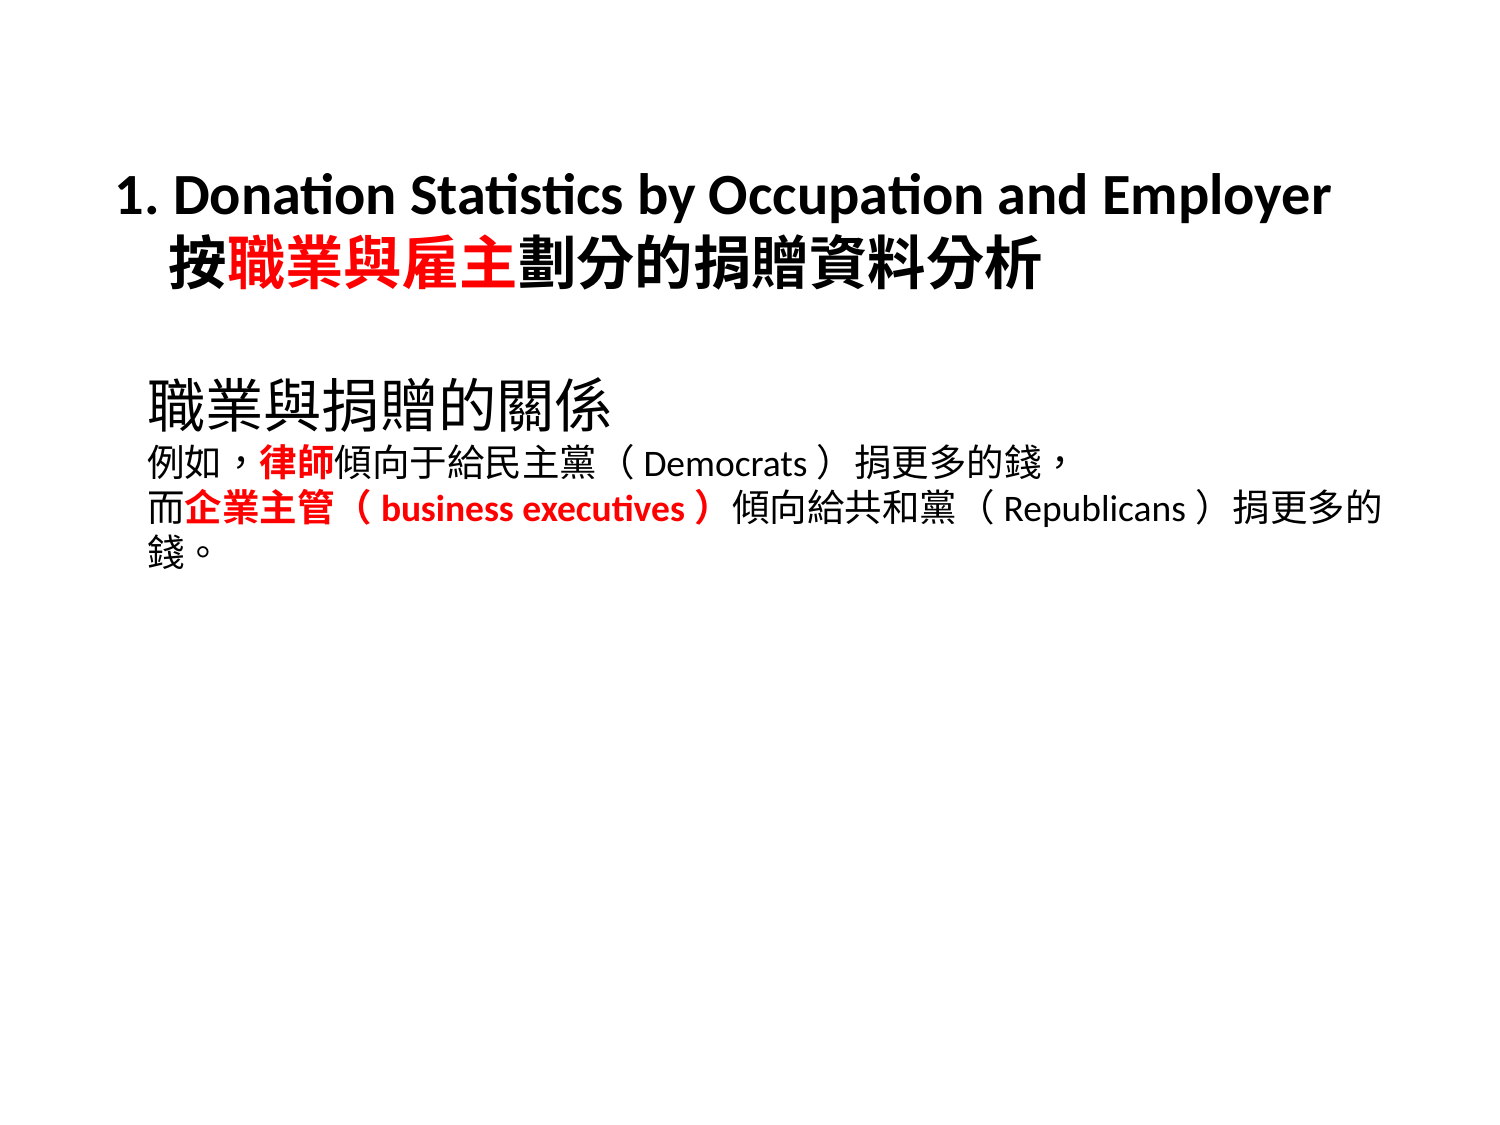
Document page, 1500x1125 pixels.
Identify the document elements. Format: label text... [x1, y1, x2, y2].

text_box 1. Donation Statistics by Occupation and Employer 按職業與雇主劃分的捐贈資料分析 [100, 148, 1412, 304]
text_box 職業與捐贈的關係 例如，律師傾向于給民主黨（Democrats）捐更多的錢， 而企業主管（business executives）傾向給共和黨（Republicans）捐更多的錢。 [132, 361, 1408, 582]
